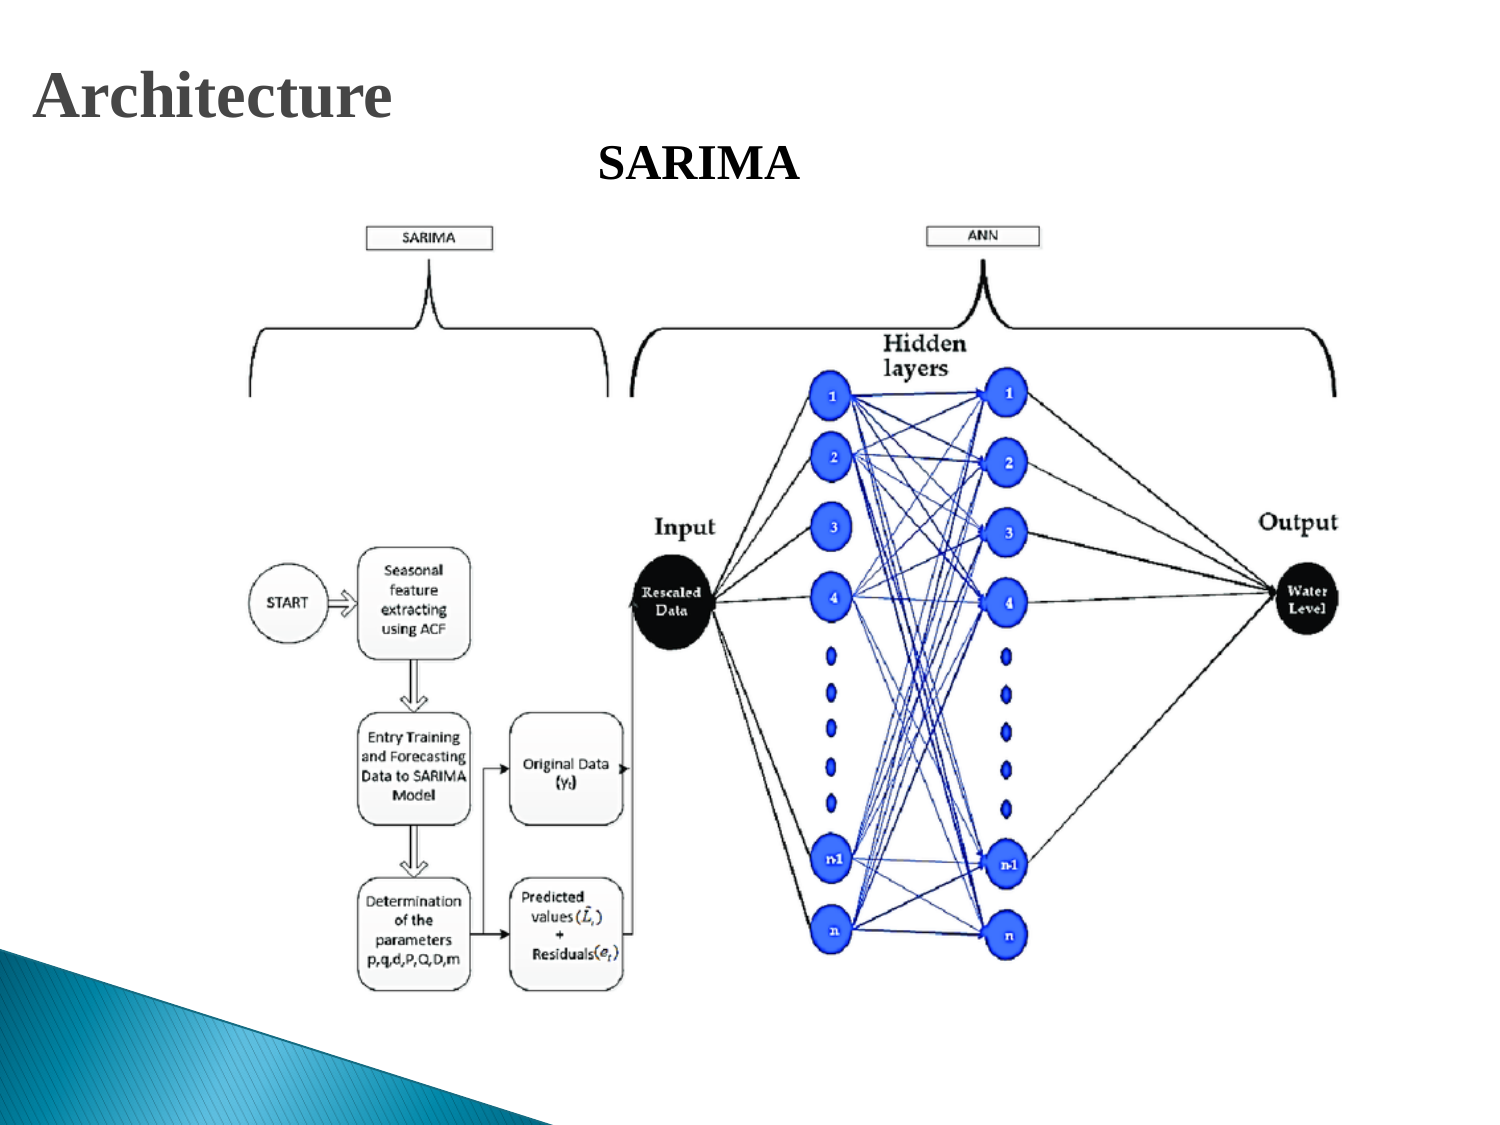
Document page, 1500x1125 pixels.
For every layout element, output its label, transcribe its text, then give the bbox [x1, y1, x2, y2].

list SARIMA [100, 113, 1451, 209]
picture [229, 207, 1355, 1002]
picture [66, 990, 414, 1125]
title Architecture [17, 20, 1368, 161]
